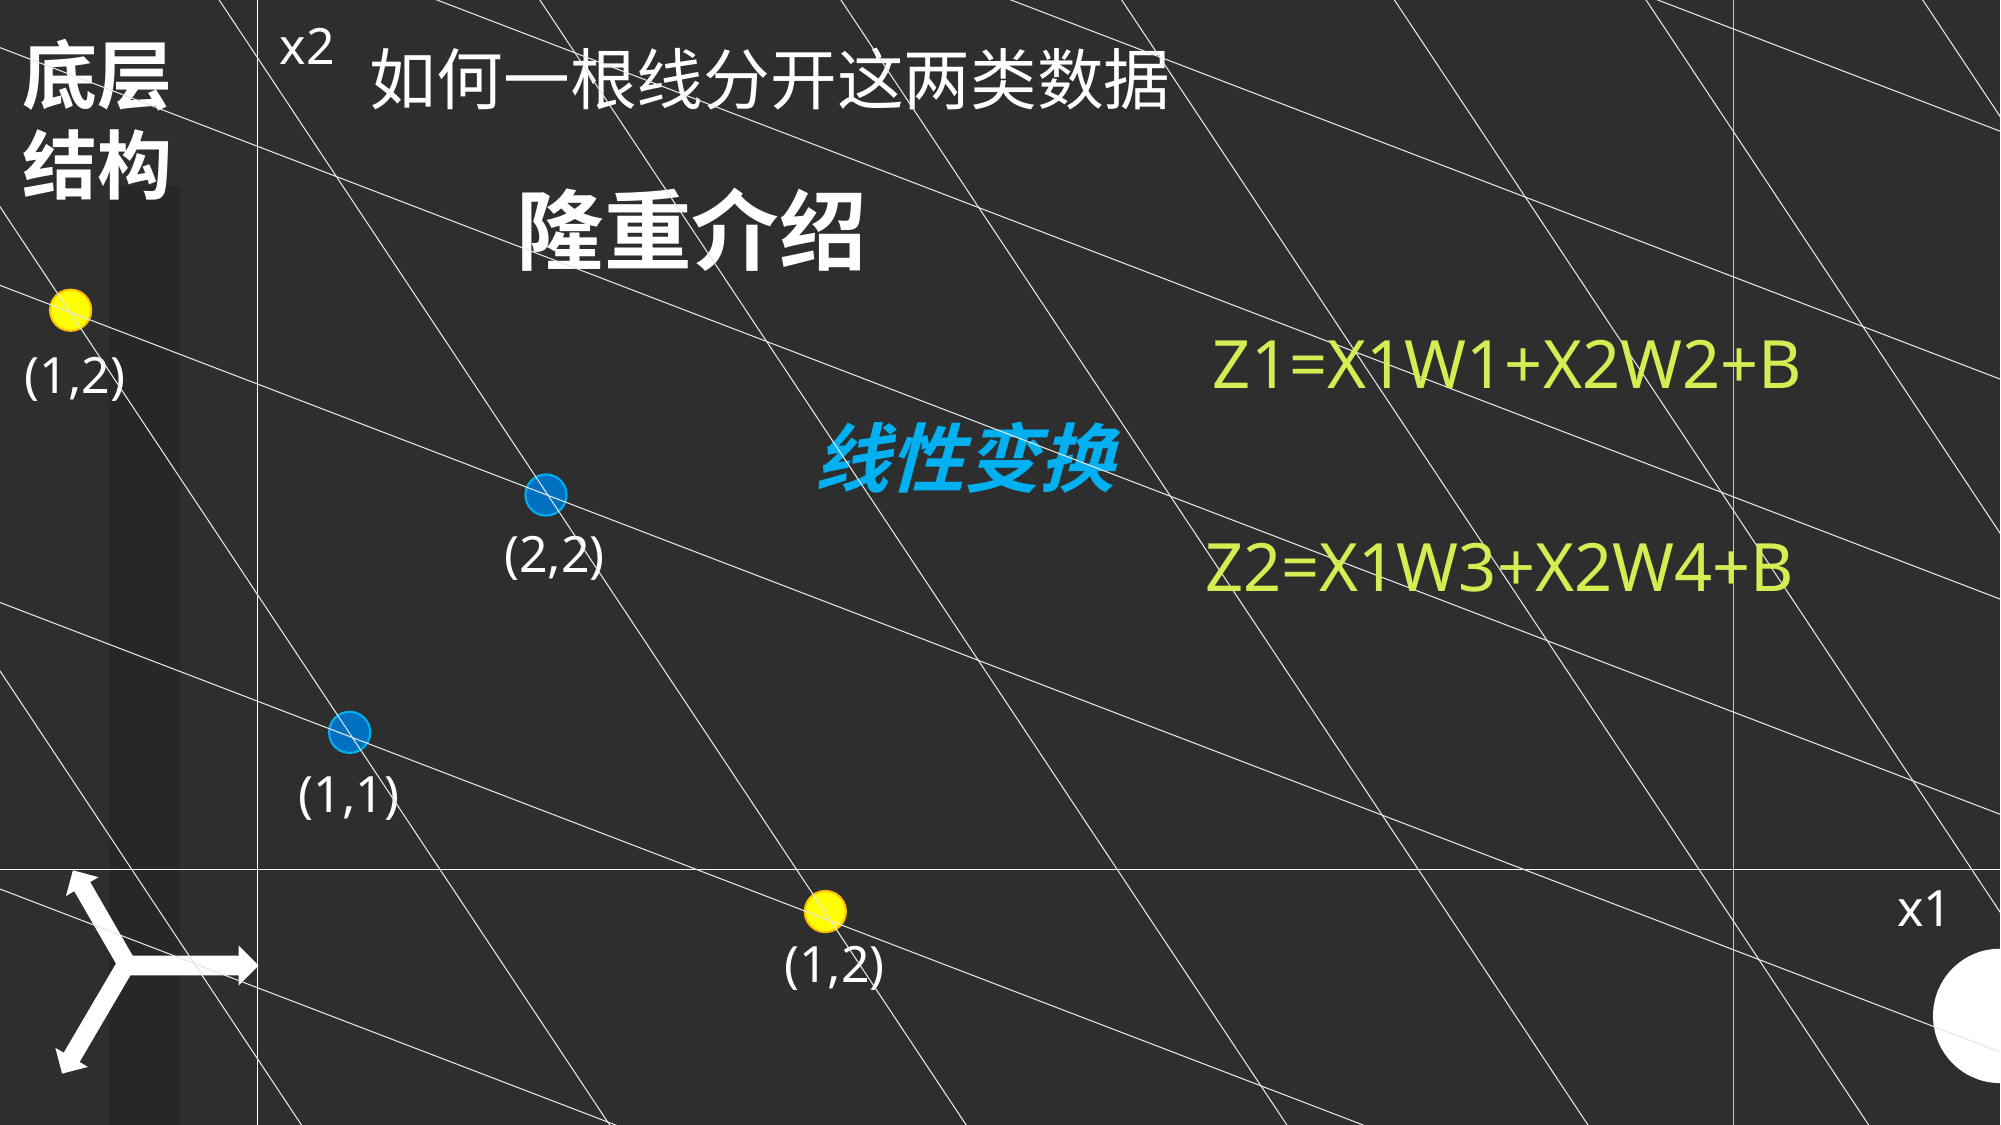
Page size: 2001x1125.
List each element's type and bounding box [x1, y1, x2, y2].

text_box [0, 400, 2000, 647]
text_box [0, 874, 2000, 1090]
text_box [0, 647, 2000, 874]
text_box [0, 0, 2000, 400]
text_box [0, 1090, 2000, 1125]
